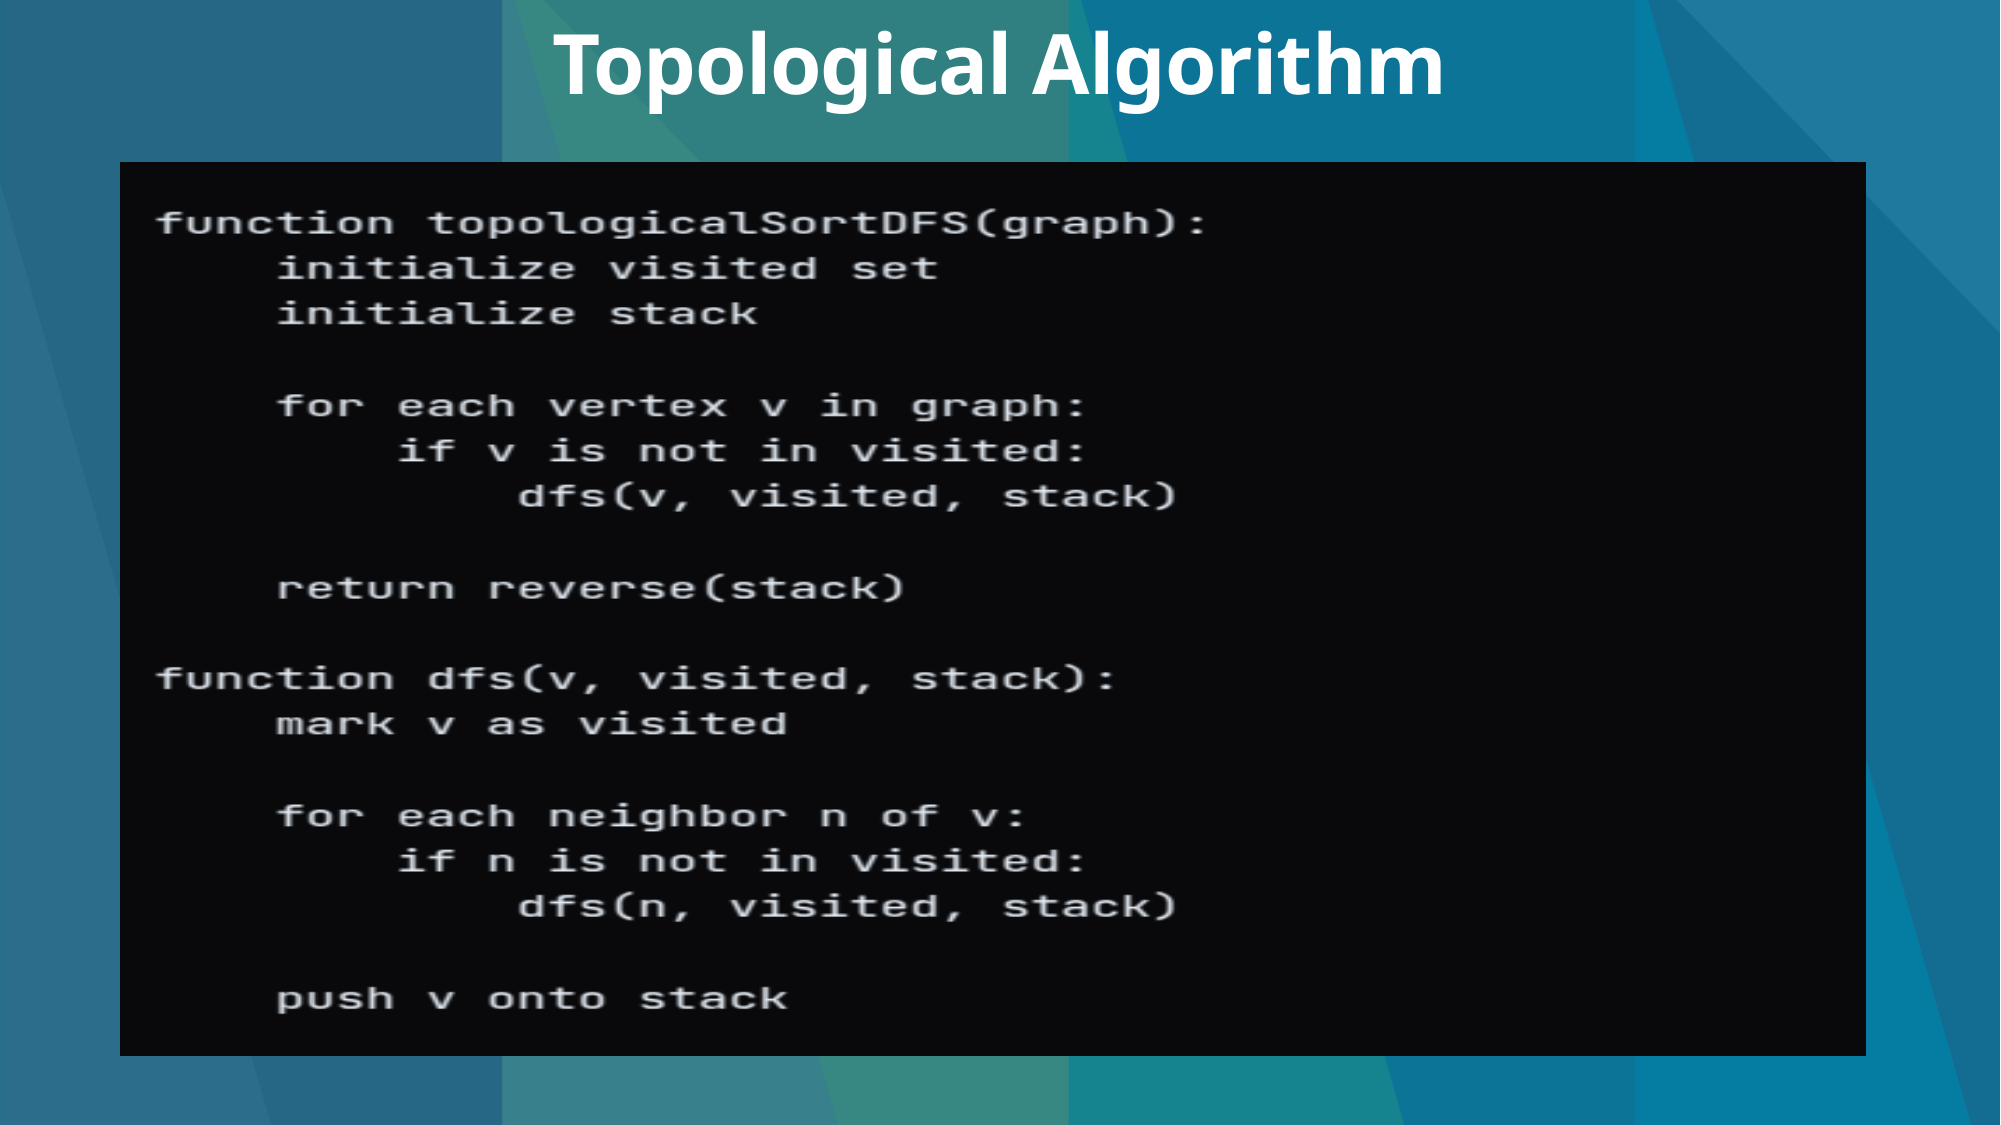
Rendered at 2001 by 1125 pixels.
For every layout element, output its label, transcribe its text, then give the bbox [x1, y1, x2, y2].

picture [0, 0, 2000, 1125]
title Topological Algorithm [250, 18, 1750, 111]
